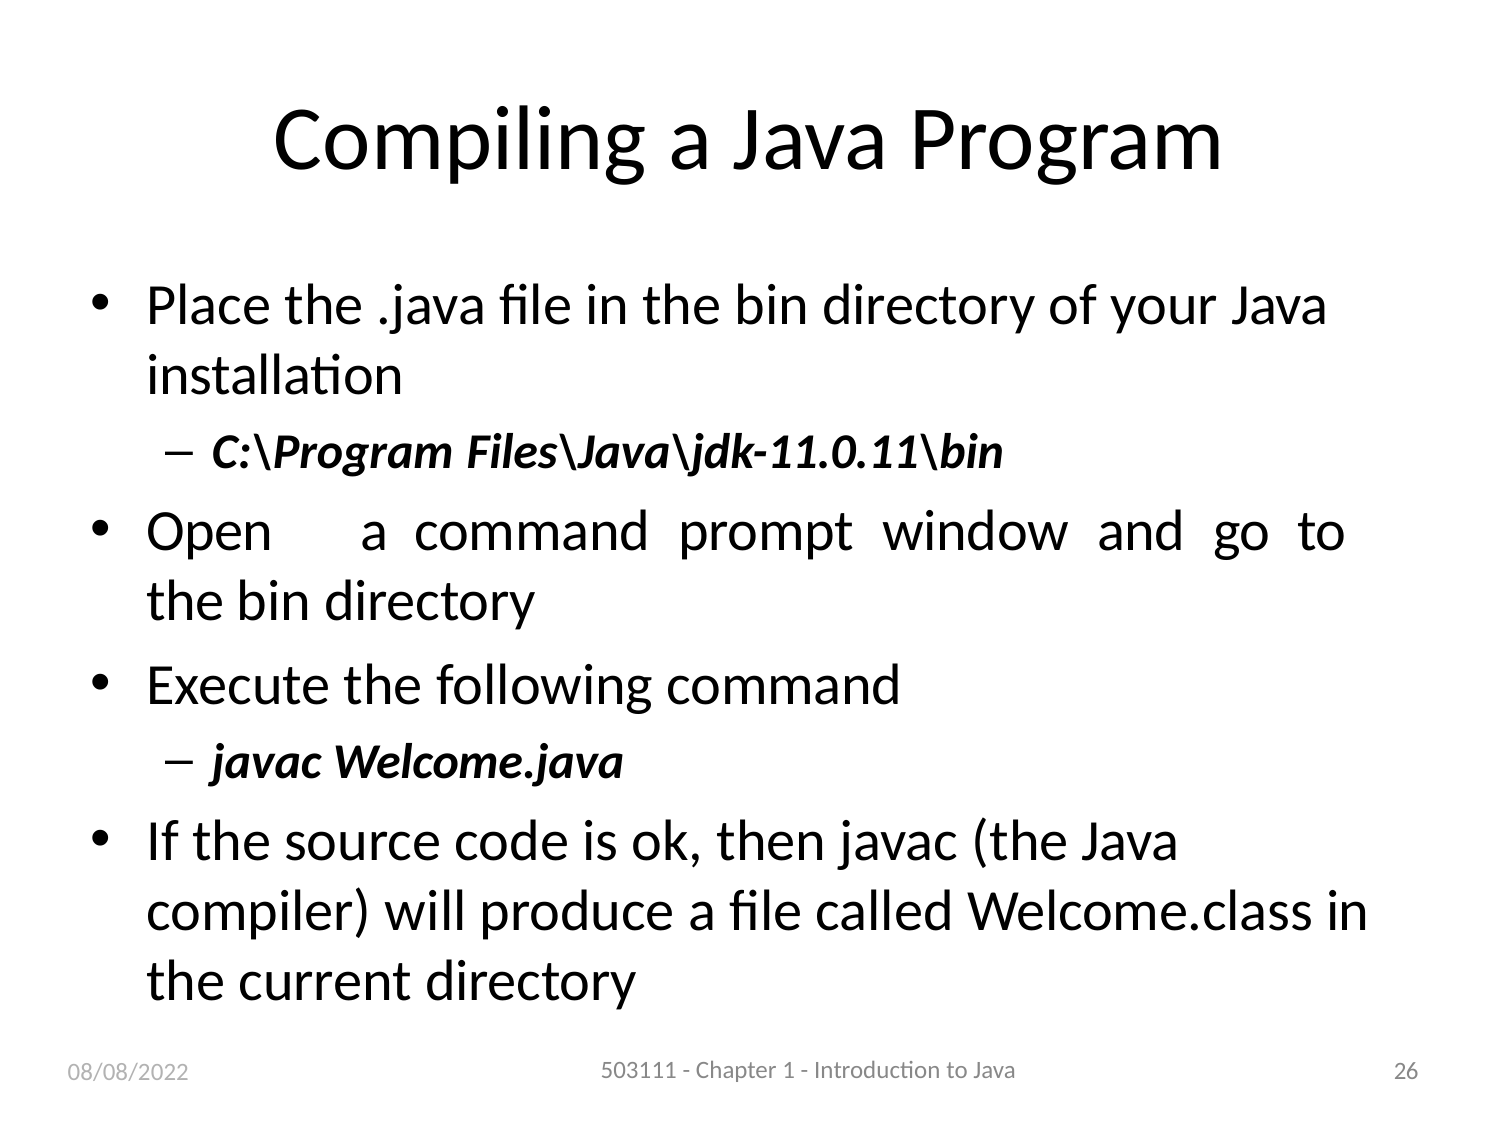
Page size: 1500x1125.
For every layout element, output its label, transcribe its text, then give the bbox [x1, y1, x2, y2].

title Compiling a Java Program [271, 75, 1228, 264]
text_box Place the .java file in the bin directory of your Java installation C:\Program Files\Java\jdk-11.0.11\bin Open a command prompt window and go to the bin directory Execute the following command javac Welcome.java If the source code is ok, then javac (the Java compiler) will produce a file called Welcome.class in the current directory [87, 264, 1397, 1013]
footer 503111 - Chapter 1 - Introduction to Java [528, 1057, 1088, 1125]
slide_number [67, 1055, 413, 1086]
slide_number 26 [1387, 1058, 1428, 1088]
